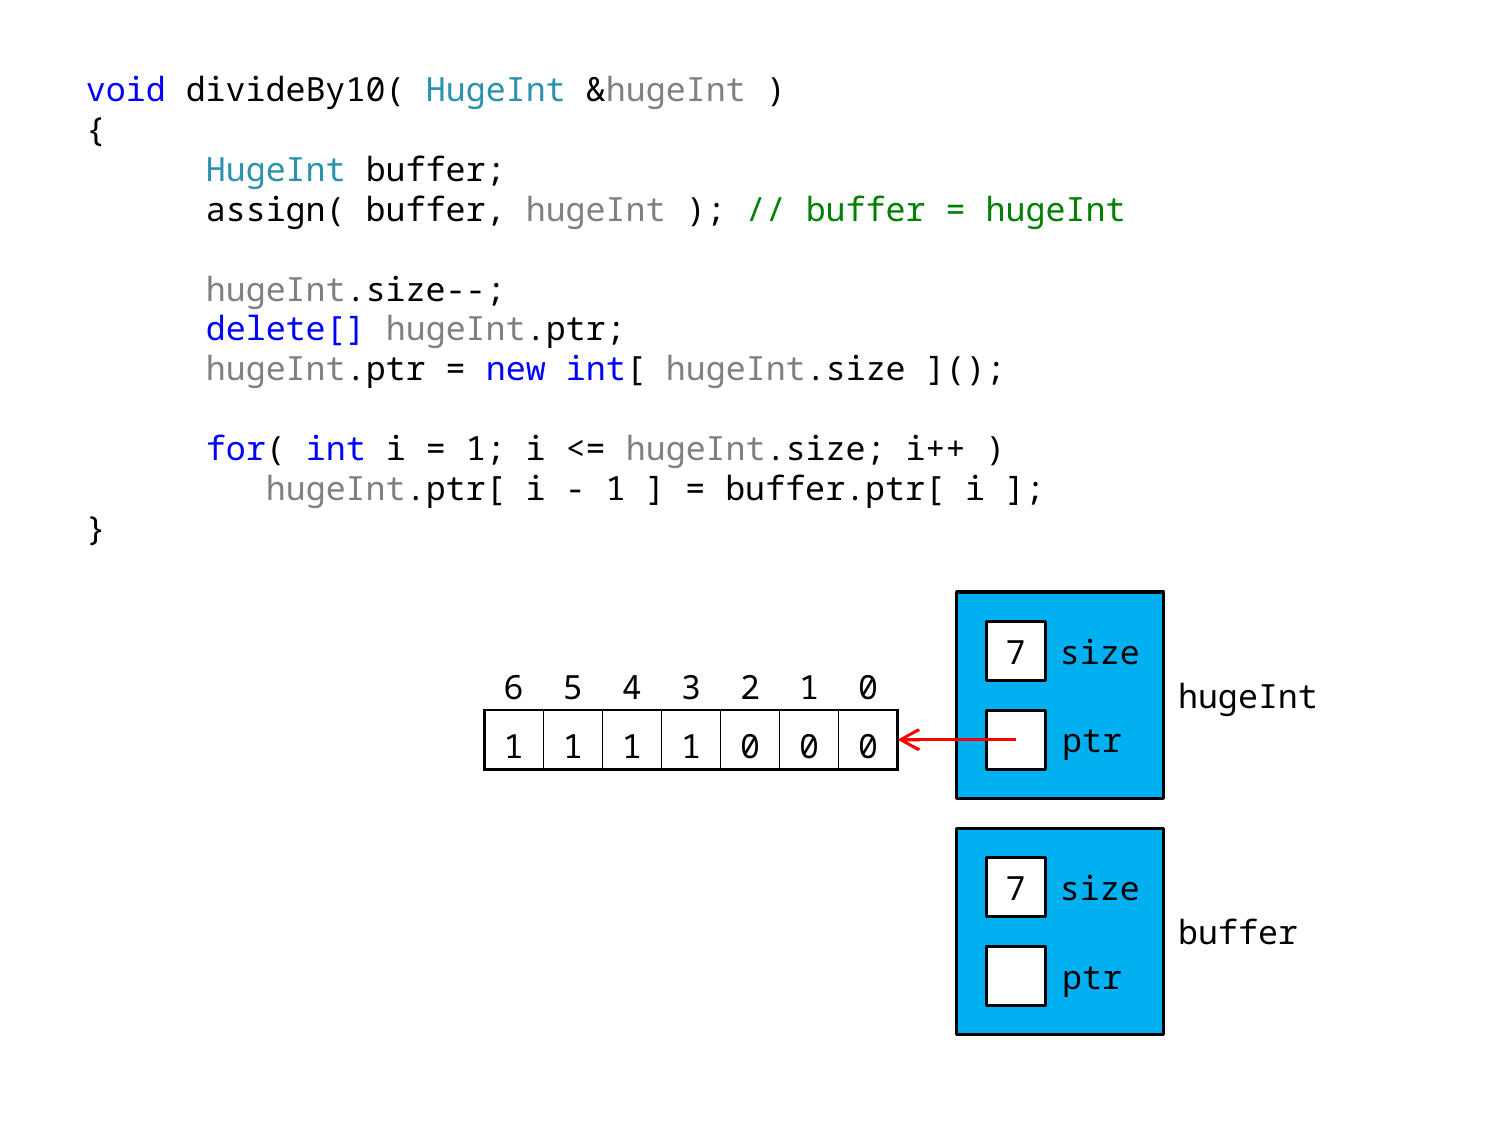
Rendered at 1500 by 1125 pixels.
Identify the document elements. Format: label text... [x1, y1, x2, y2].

text_box 7 [984, 619, 1047, 683]
table_header 1 [780, 651, 839, 709]
table_cell 0 [839, 711, 896, 768]
text_box buffer [1163, 887, 1311, 976]
table_header 5 [543, 651, 602, 709]
table_header 4 [602, 651, 661, 709]
table_cell 0 [780, 711, 838, 768]
table_header 6 [484, 651, 543, 709]
table_cell 0 [721, 711, 779, 768]
table_cell 1 [662, 711, 720, 768]
table_cell 1 [544, 711, 602, 768]
text_box [955, 590, 1165, 801]
text_box size [1045, 857, 1164, 917]
text_box [955, 826, 1165, 1037]
table_header 3 [661, 651, 720, 709]
table_header 0 [839, 651, 898, 709]
text_box 7 [984, 856, 1047, 919]
list void divideBy10( HugeInt &hugeInt ) { HugeInt buffer; assign( buffer, hugeInt ); // buffer = hugeInt hugeInt.size--; delete[] hugeInt.ptr; hugeInt.ptr = new int[ hugeInt.size ](); for( int i = 1; i <= hugeInt.size; i++ ) hugeInt.ptr[ i - 1 ] = buffer.ptr[ i ]; } [70, 60, 1164, 563]
table_cell 1 [603, 711, 661, 768]
text_box [984, 944, 1047, 1007]
text_box ptr [1045, 710, 1134, 770]
text_box [984, 708, 1047, 771]
table_cell 1 [486, 711, 543, 768]
table_header 2 [720, 651, 780, 709]
text_box hugeInt [1163, 651, 1341, 740]
text_box ptr [1045, 946, 1134, 1006]
text_box size [1045, 621, 1164, 681]
